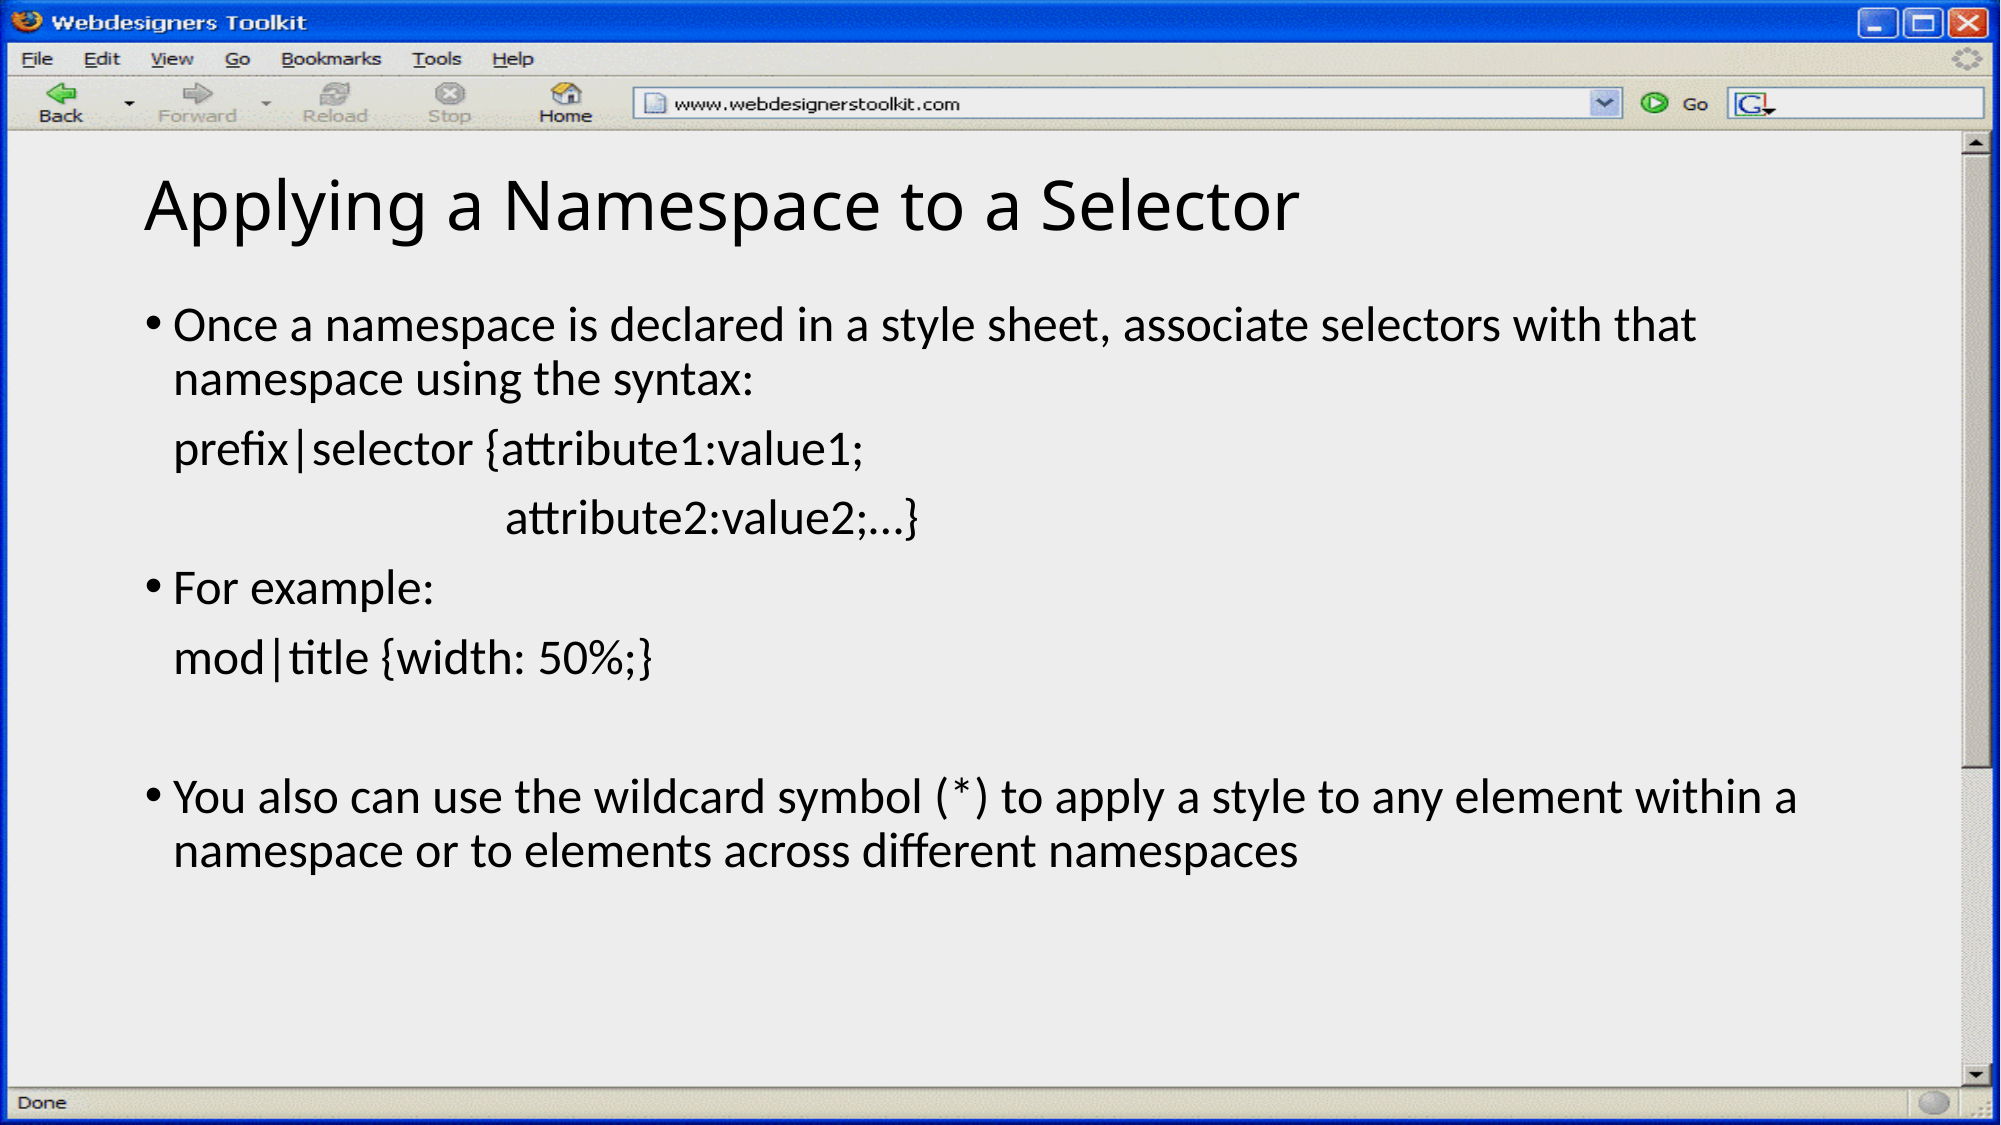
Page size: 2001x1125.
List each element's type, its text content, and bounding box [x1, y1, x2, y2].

title Applying a Namespace to a Selector [129, 136, 1855, 281]
list Once a namespace is declared in a style sheet, associate selectors with that namespace using the syntax: prefix|selector {attribute1:value1; attribute2:value2;…} For example: mod|title {width: 50%;} You also can use the wildcard symbol (*) to apply a style to any element within a namespace or to elements across different namespaces [129, 291, 1855, 1090]
picture [0, 0, 2001, 1125]
